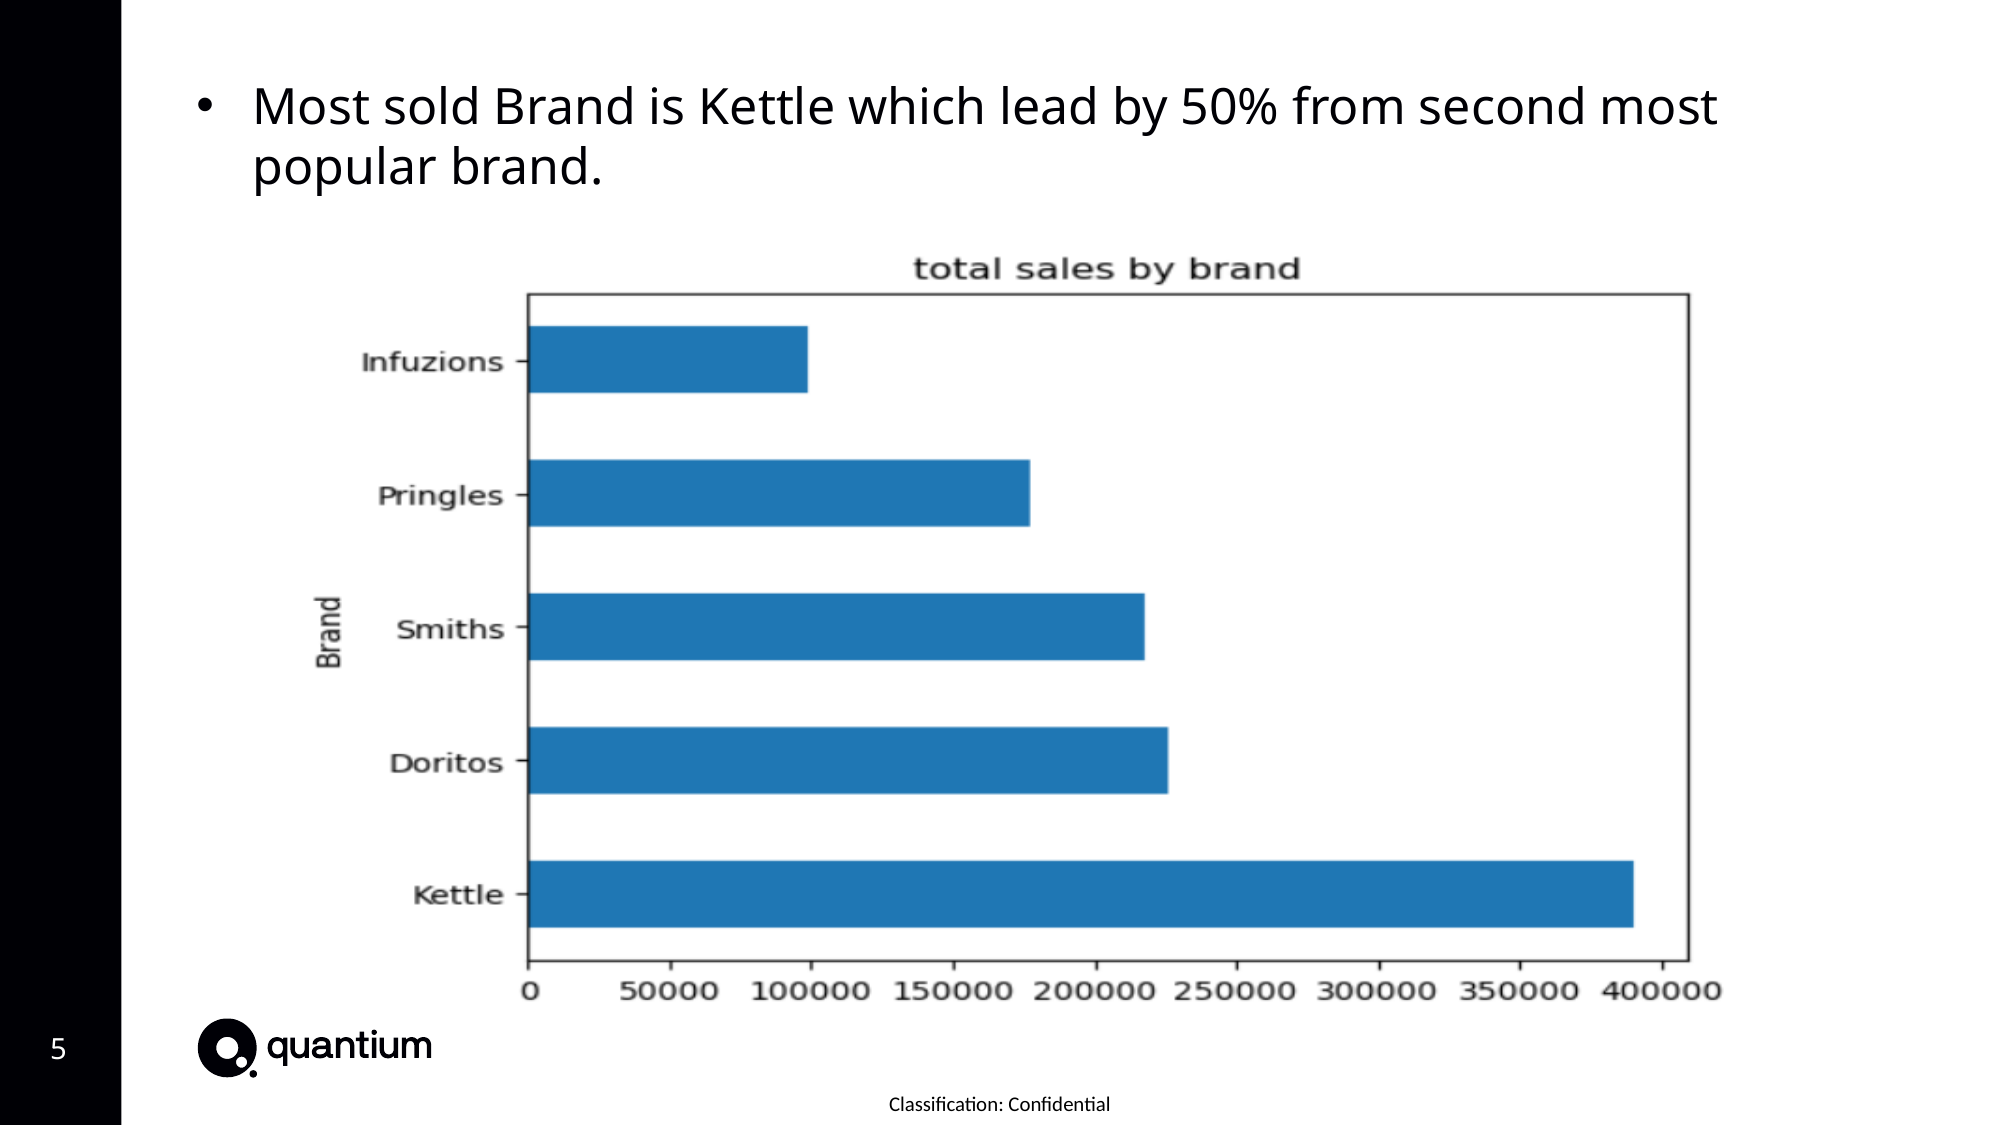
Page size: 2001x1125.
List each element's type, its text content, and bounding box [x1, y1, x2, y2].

picture [295, 241, 1767, 1029]
list Most sold Brand is Kettle which lead by 50% from second most popular brand. [196, 74, 1916, 210]
